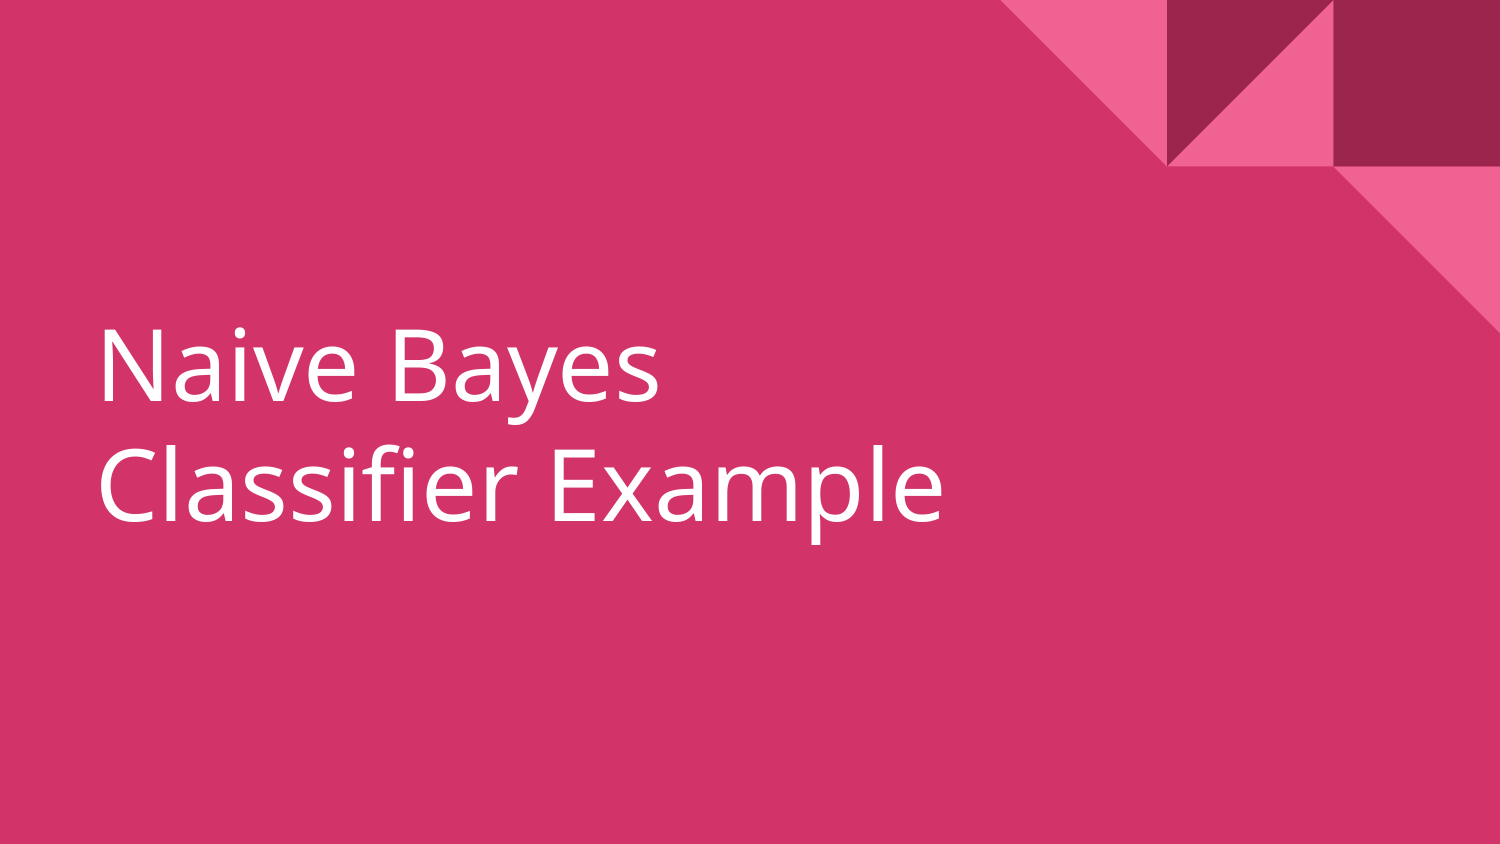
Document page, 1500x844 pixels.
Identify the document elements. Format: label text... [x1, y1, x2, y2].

title Naive Bayes Classifier Example [80, 86, 1003, 758]
